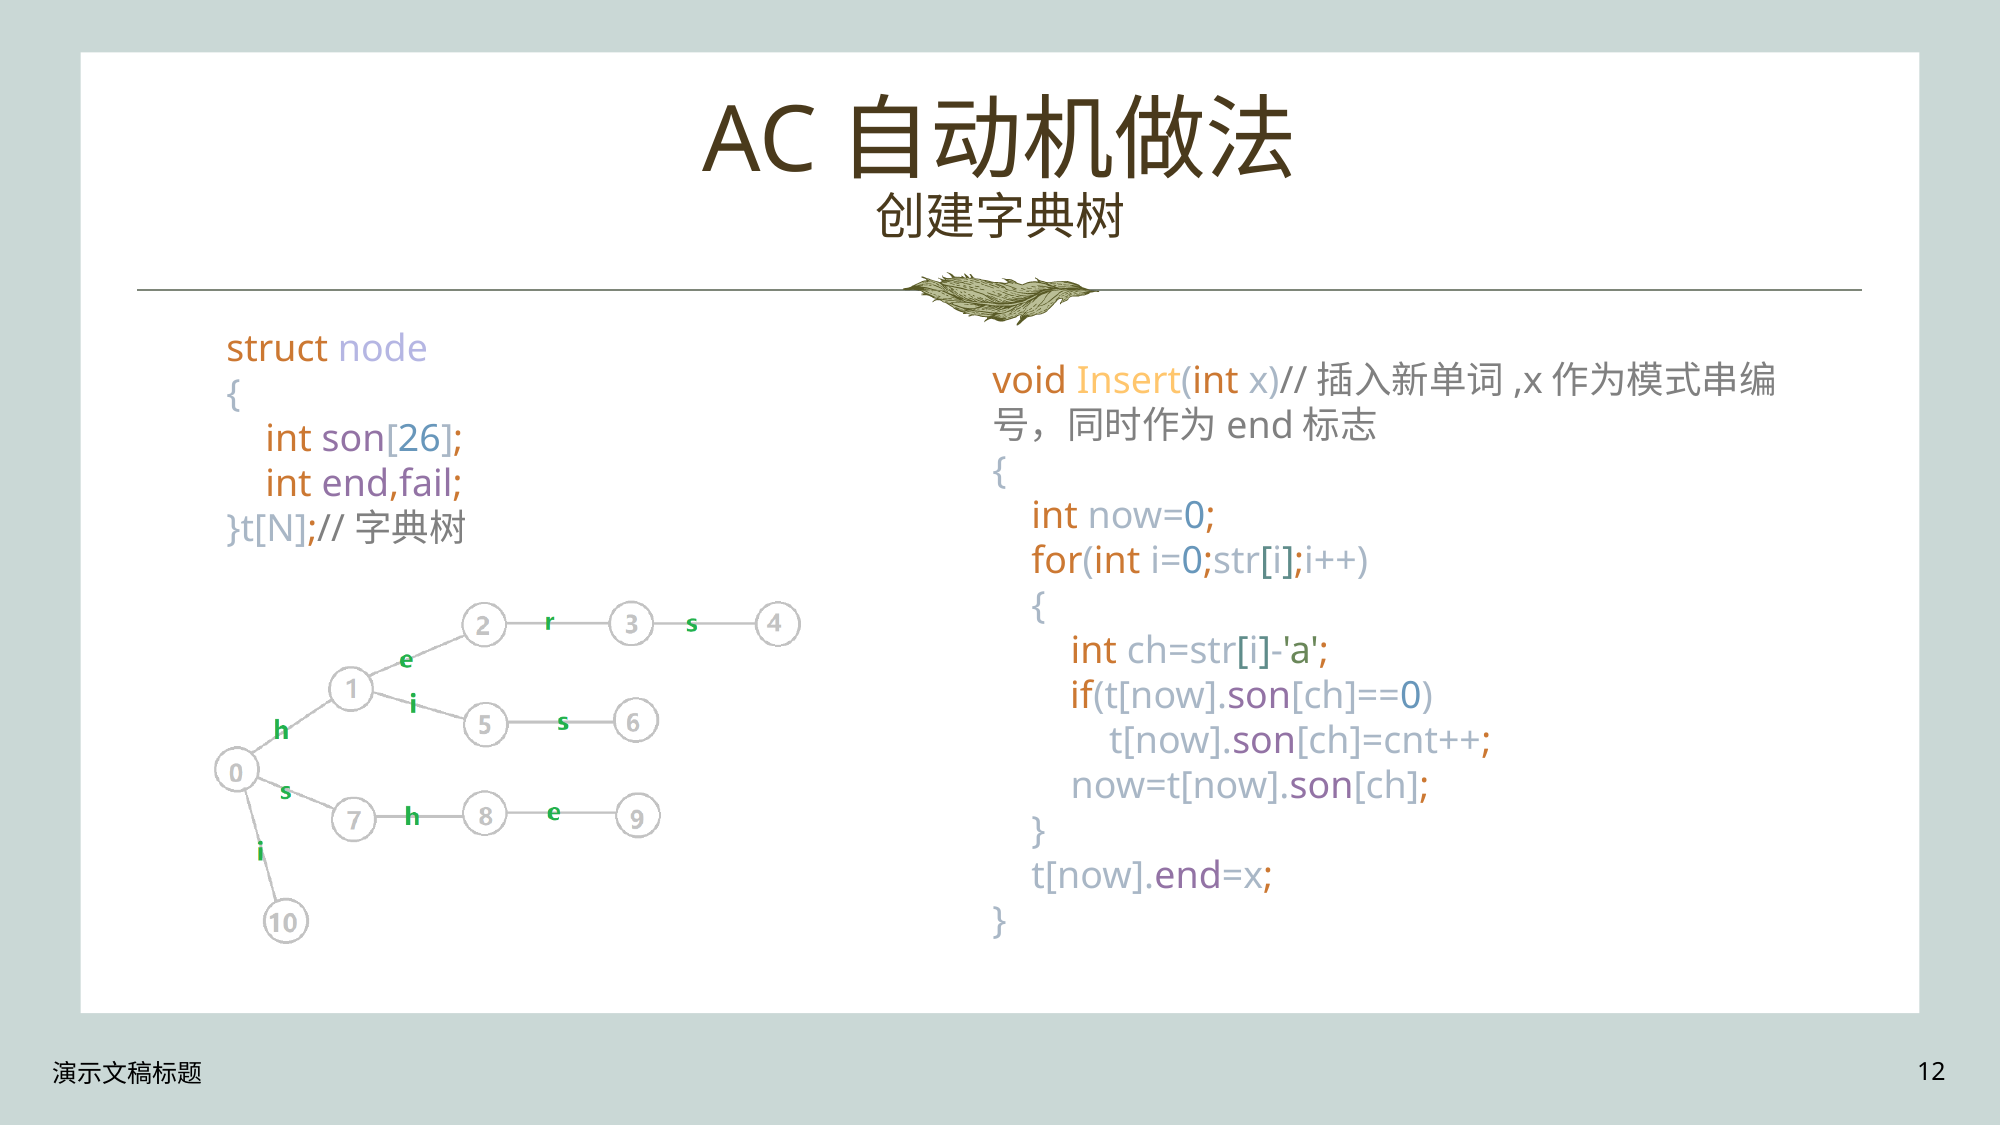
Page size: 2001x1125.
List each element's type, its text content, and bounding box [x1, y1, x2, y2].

text_box struct node { int son[26]; int end,fail; }t[N];//字典树 [211, 316, 749, 588]
title AC自动机做法 创建字典树 [137, 59, 1863, 278]
slide_number 12 [1510, 1042, 1961, 1103]
footer 演示文稿标题 [37, 1042, 713, 1103]
picture [167, 588, 876, 981]
picture [901, 278, 1100, 326]
text_box void Insert(int x)//插入新单词,x作为模式串编号，同时作为end标志 { int now=0; for(int i=0;str[i];i++) { int ch=str[i]-'a'; if(t[now].son[ch]==0) t[now].son[ch]=cnt++; now=t[now].son[ch]; } t[now].end=x; } [977, 348, 1801, 994]
